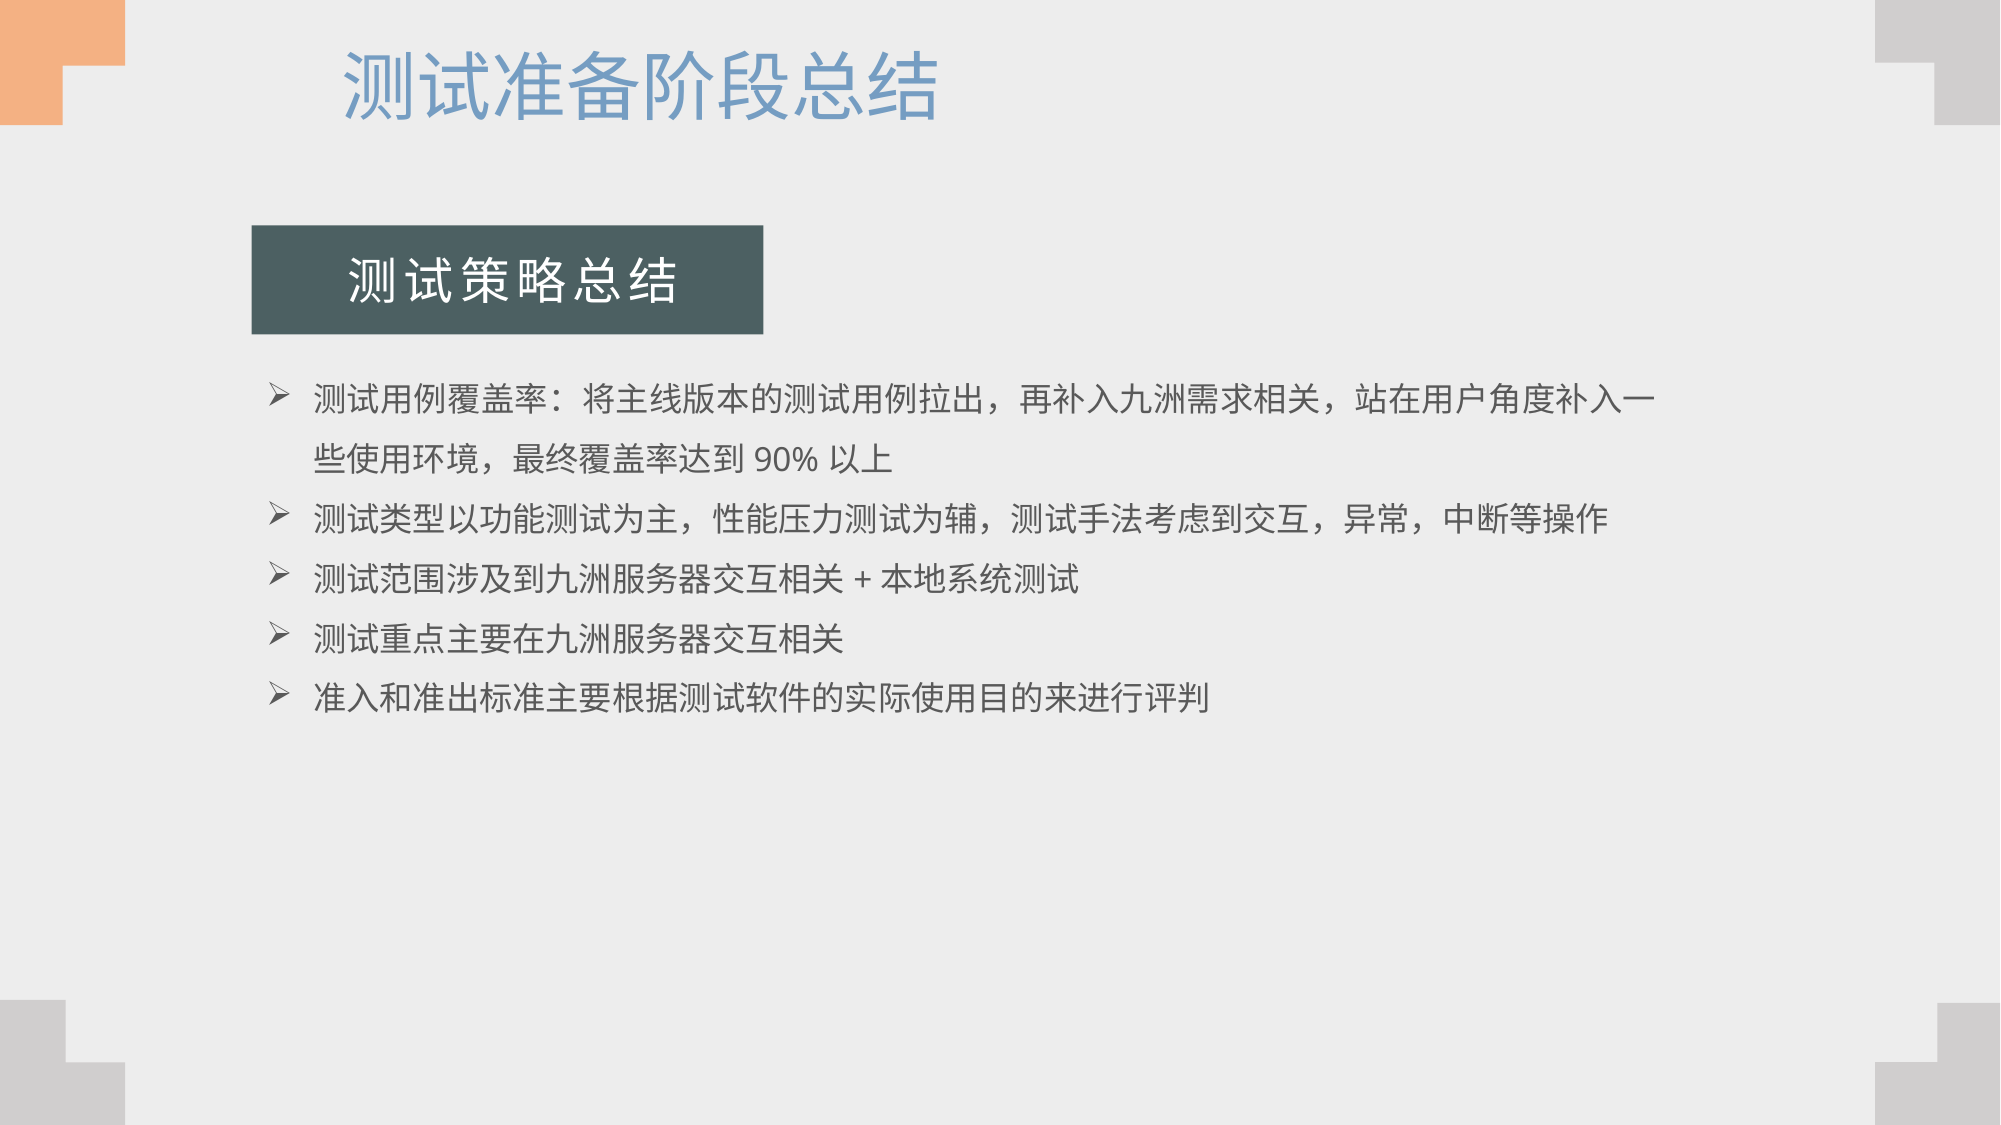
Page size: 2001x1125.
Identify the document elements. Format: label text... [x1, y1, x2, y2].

text_box 测试策略总结 [332, 241, 694, 317]
text_box [251, 225, 764, 335]
text_box 测试用例覆盖率：将主线版本的测试用例拉出，再补入九洲需求相关，站在用户角度补入一些使用环境，最终覆盖率达到90%以上 测试类型以功能测试为主，性能压力测试为辅，测试手法考虑到交互，异常，中断等操作 测试范围涉及到九洲服务器交互相关+本地系统测试 测试重点主要在九洲服务器交互相关 准入和准出标准主要根据测试软件的实际使用目的来进行评判 [251, 350, 1674, 725]
text_box 测试准备阶段总结 [326, 42, 1674, 143]
